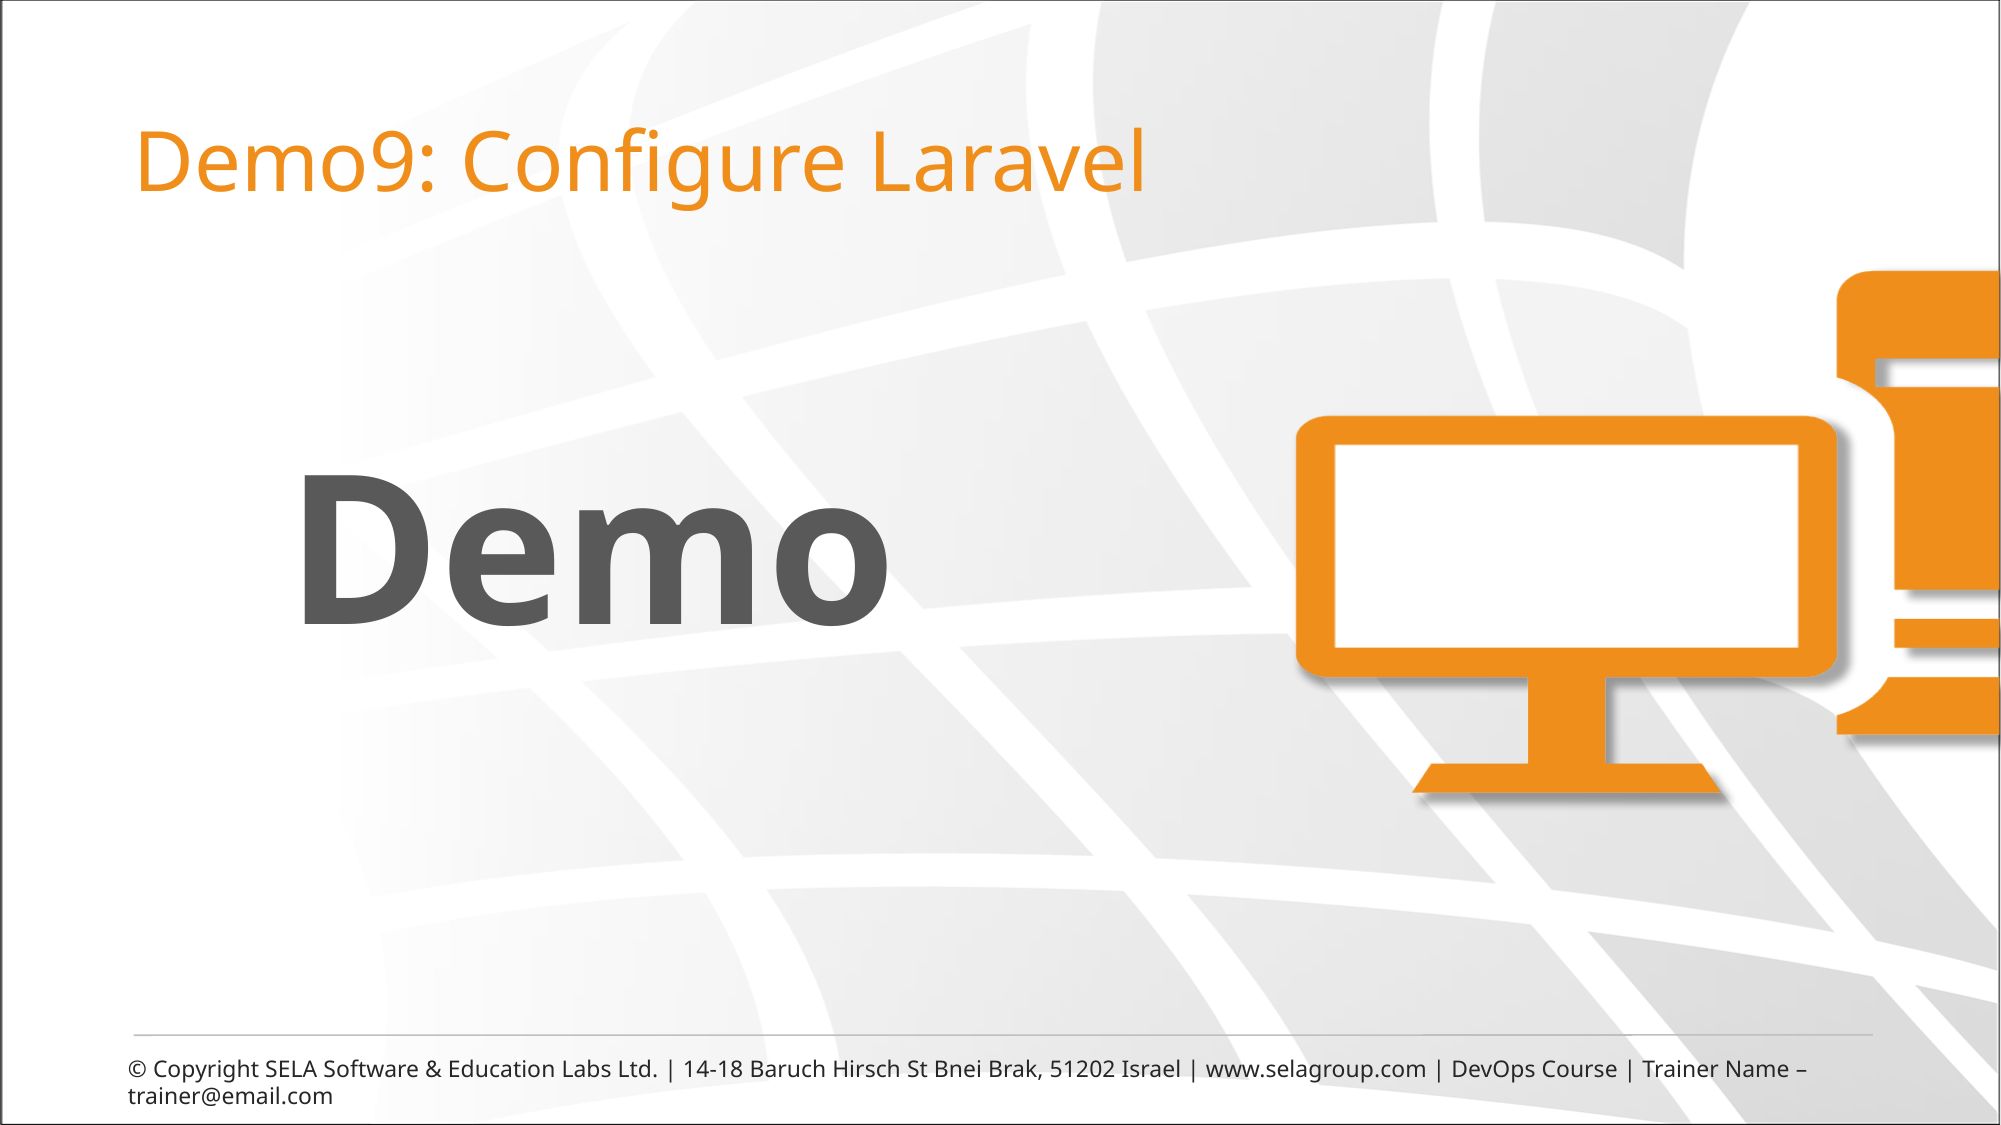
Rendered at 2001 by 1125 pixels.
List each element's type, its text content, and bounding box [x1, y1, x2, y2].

text_box © Copyright SELA Software & Education Labs Ltd. | 14-18 Baruch Hirsch St Bnei Brak, 51202 Israel | www.selagroup.com | DevOps Course | Trainer Name – trainer@email.com [125, 1054, 1886, 1110]
title Demo9: Configure Laravel [133, 78, 1882, 245]
picture [0, 0, 2001, 1125]
